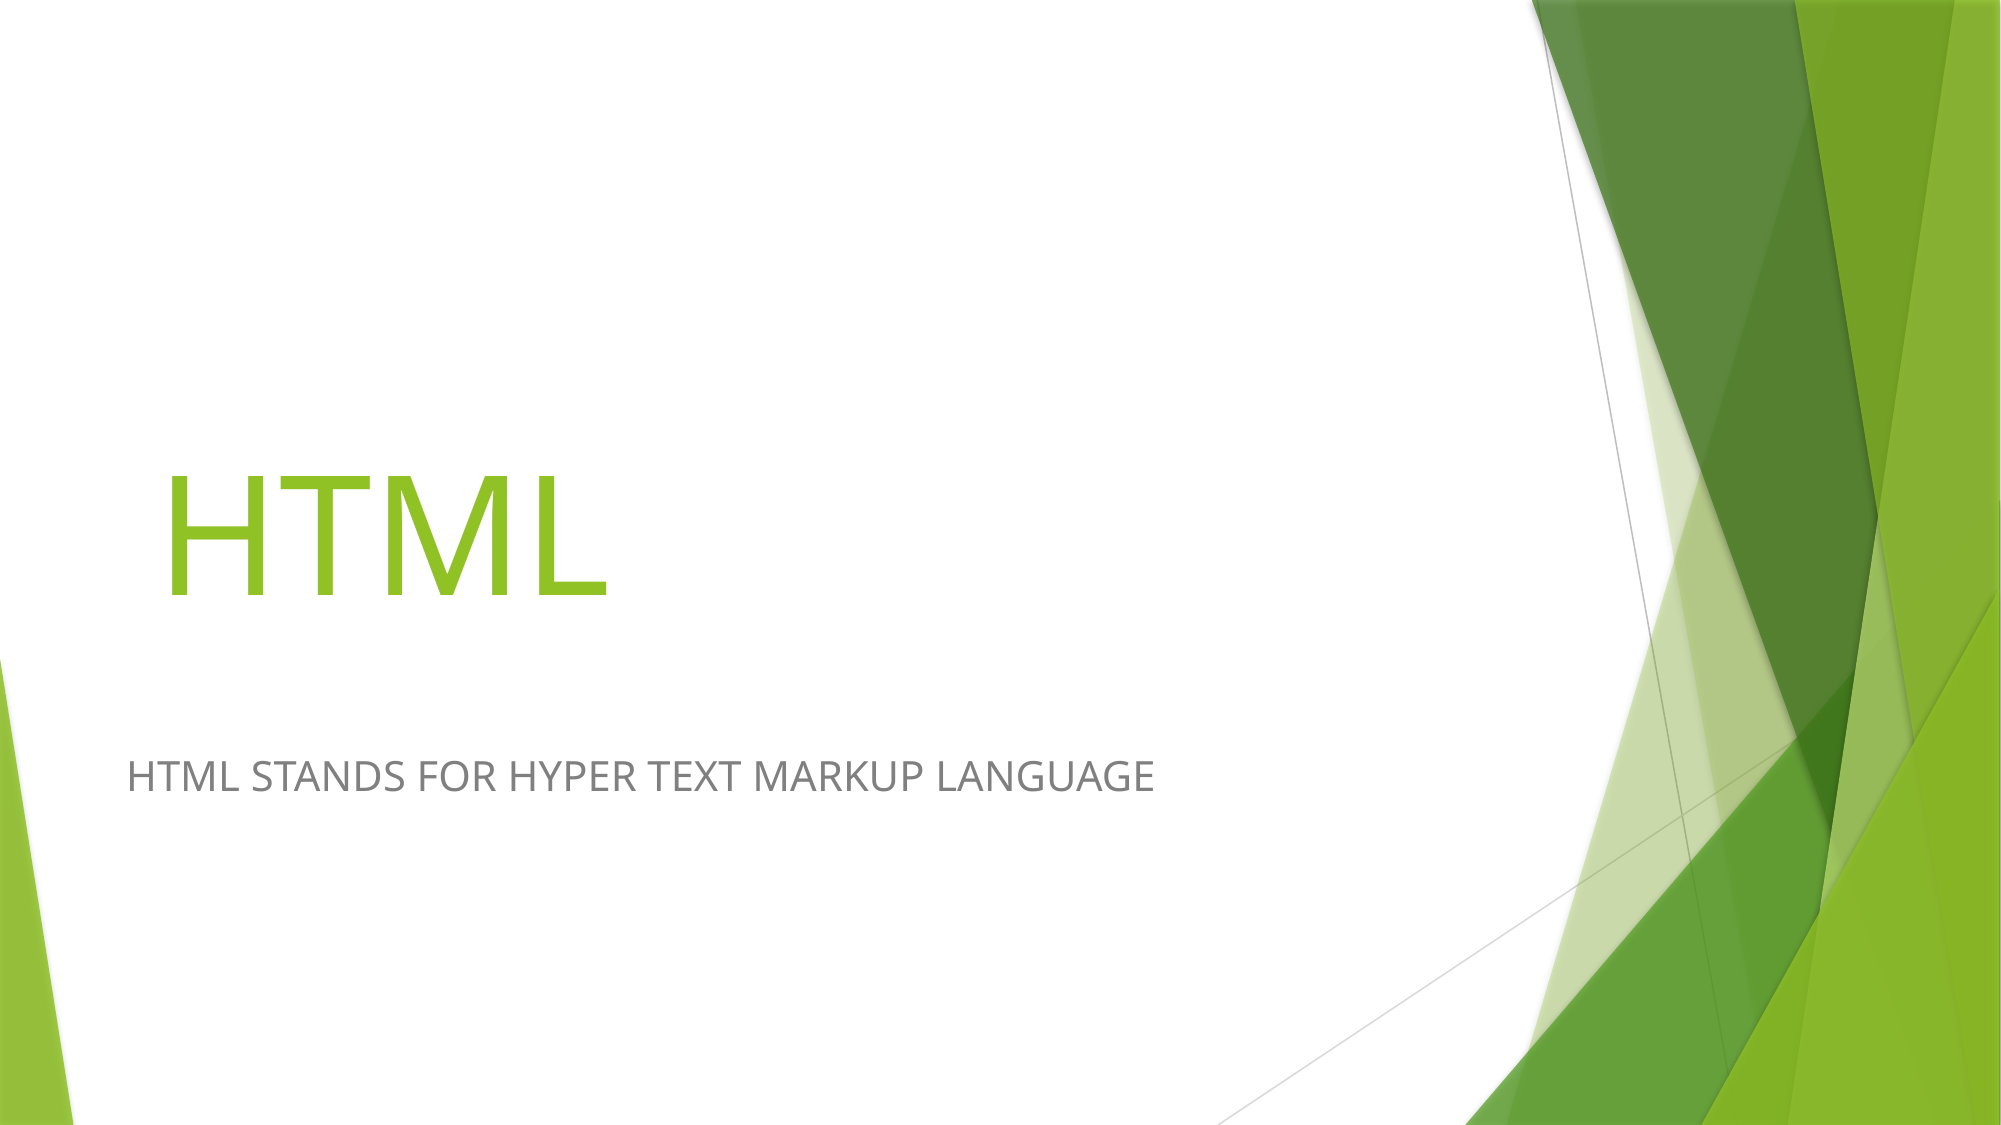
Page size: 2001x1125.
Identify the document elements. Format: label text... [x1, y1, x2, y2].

title HTML [141, 57, 1895, 637]
list HTML STANDS FOR HYPER TEXT MARKUP LANGUAGE [111, 742, 1522, 884]
